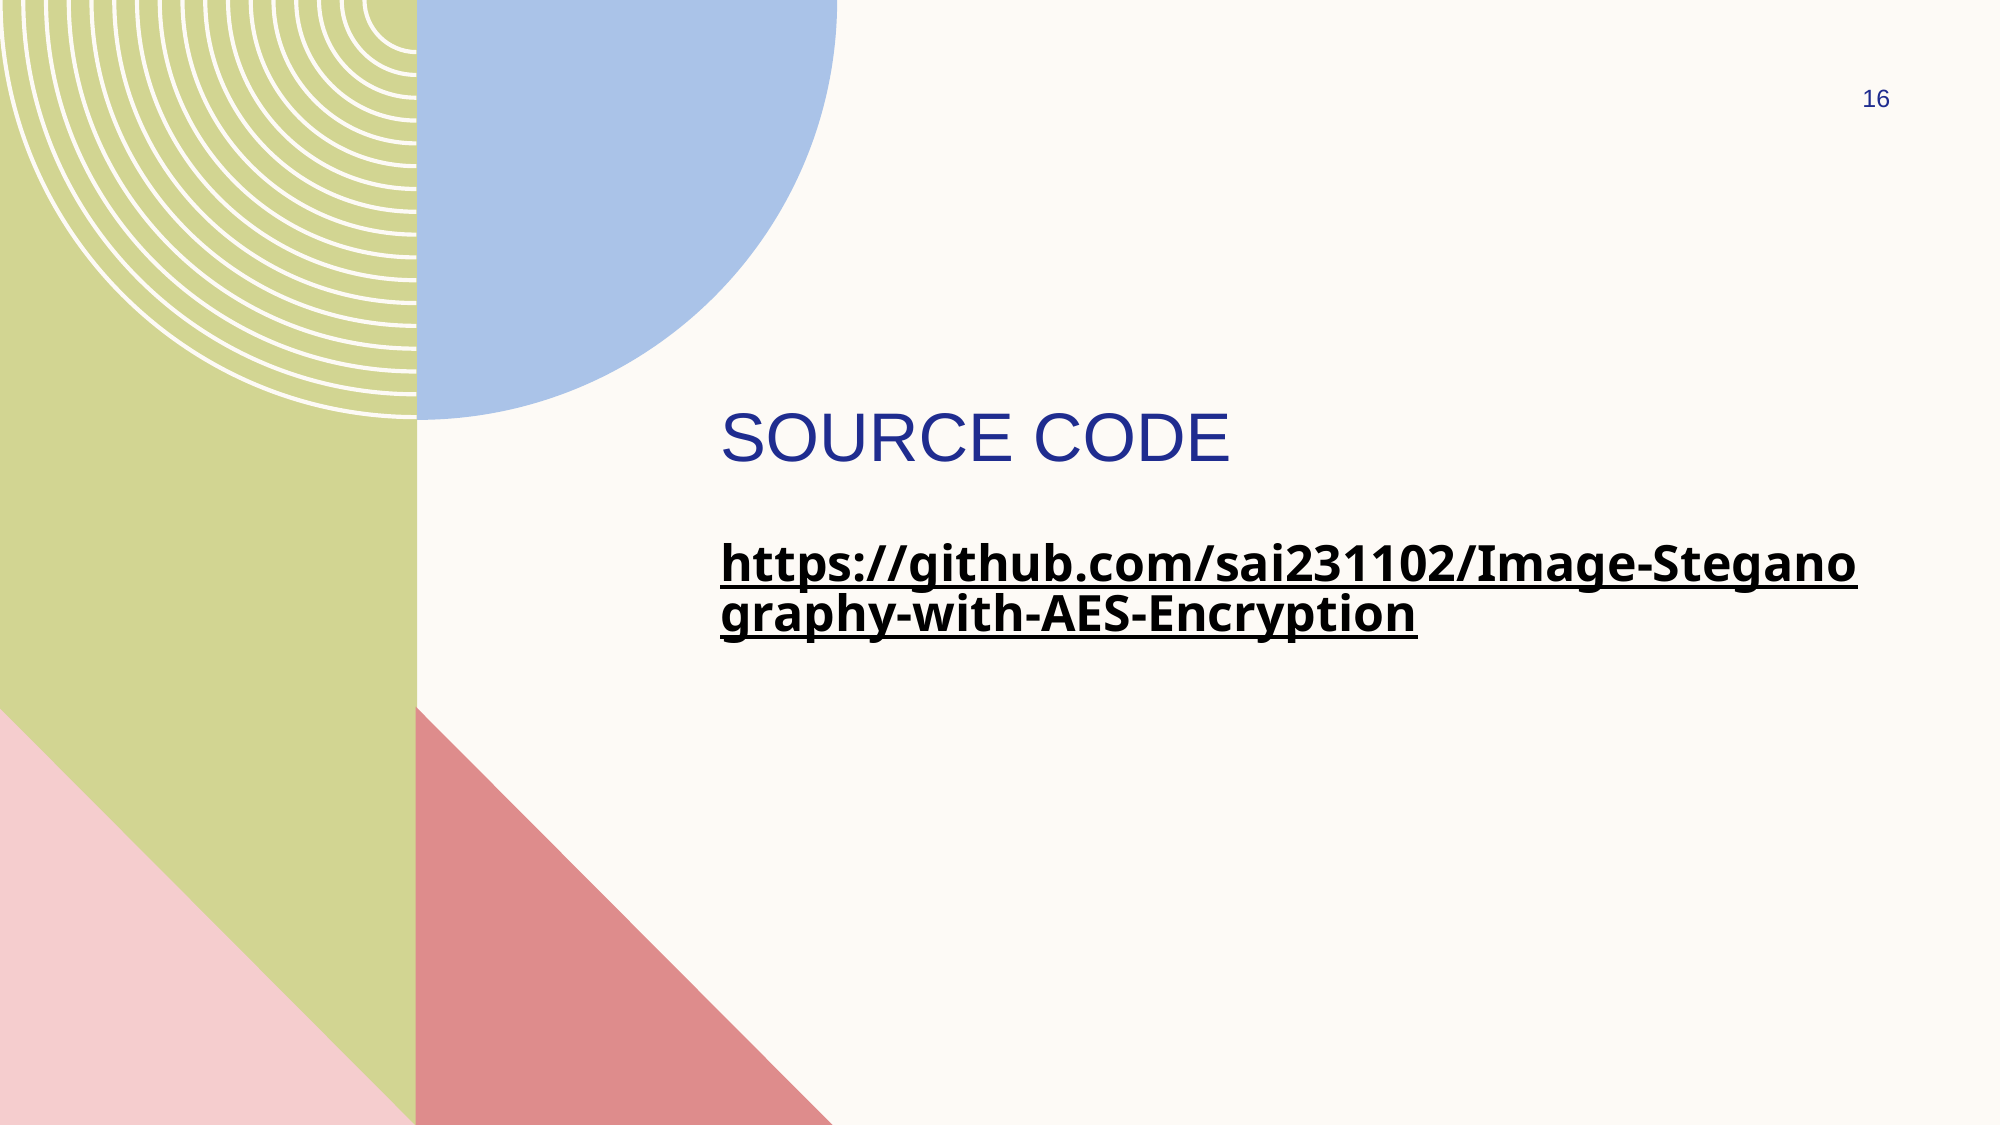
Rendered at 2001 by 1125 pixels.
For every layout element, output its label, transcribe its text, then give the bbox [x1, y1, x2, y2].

slide_number 16 [1795, 75, 1958, 120]
list https://github.com/sai231102/Image-Steganography-with-AES-Encryption [720, 531, 1871, 628]
title SOURCE CODE [720, 393, 1871, 515]
